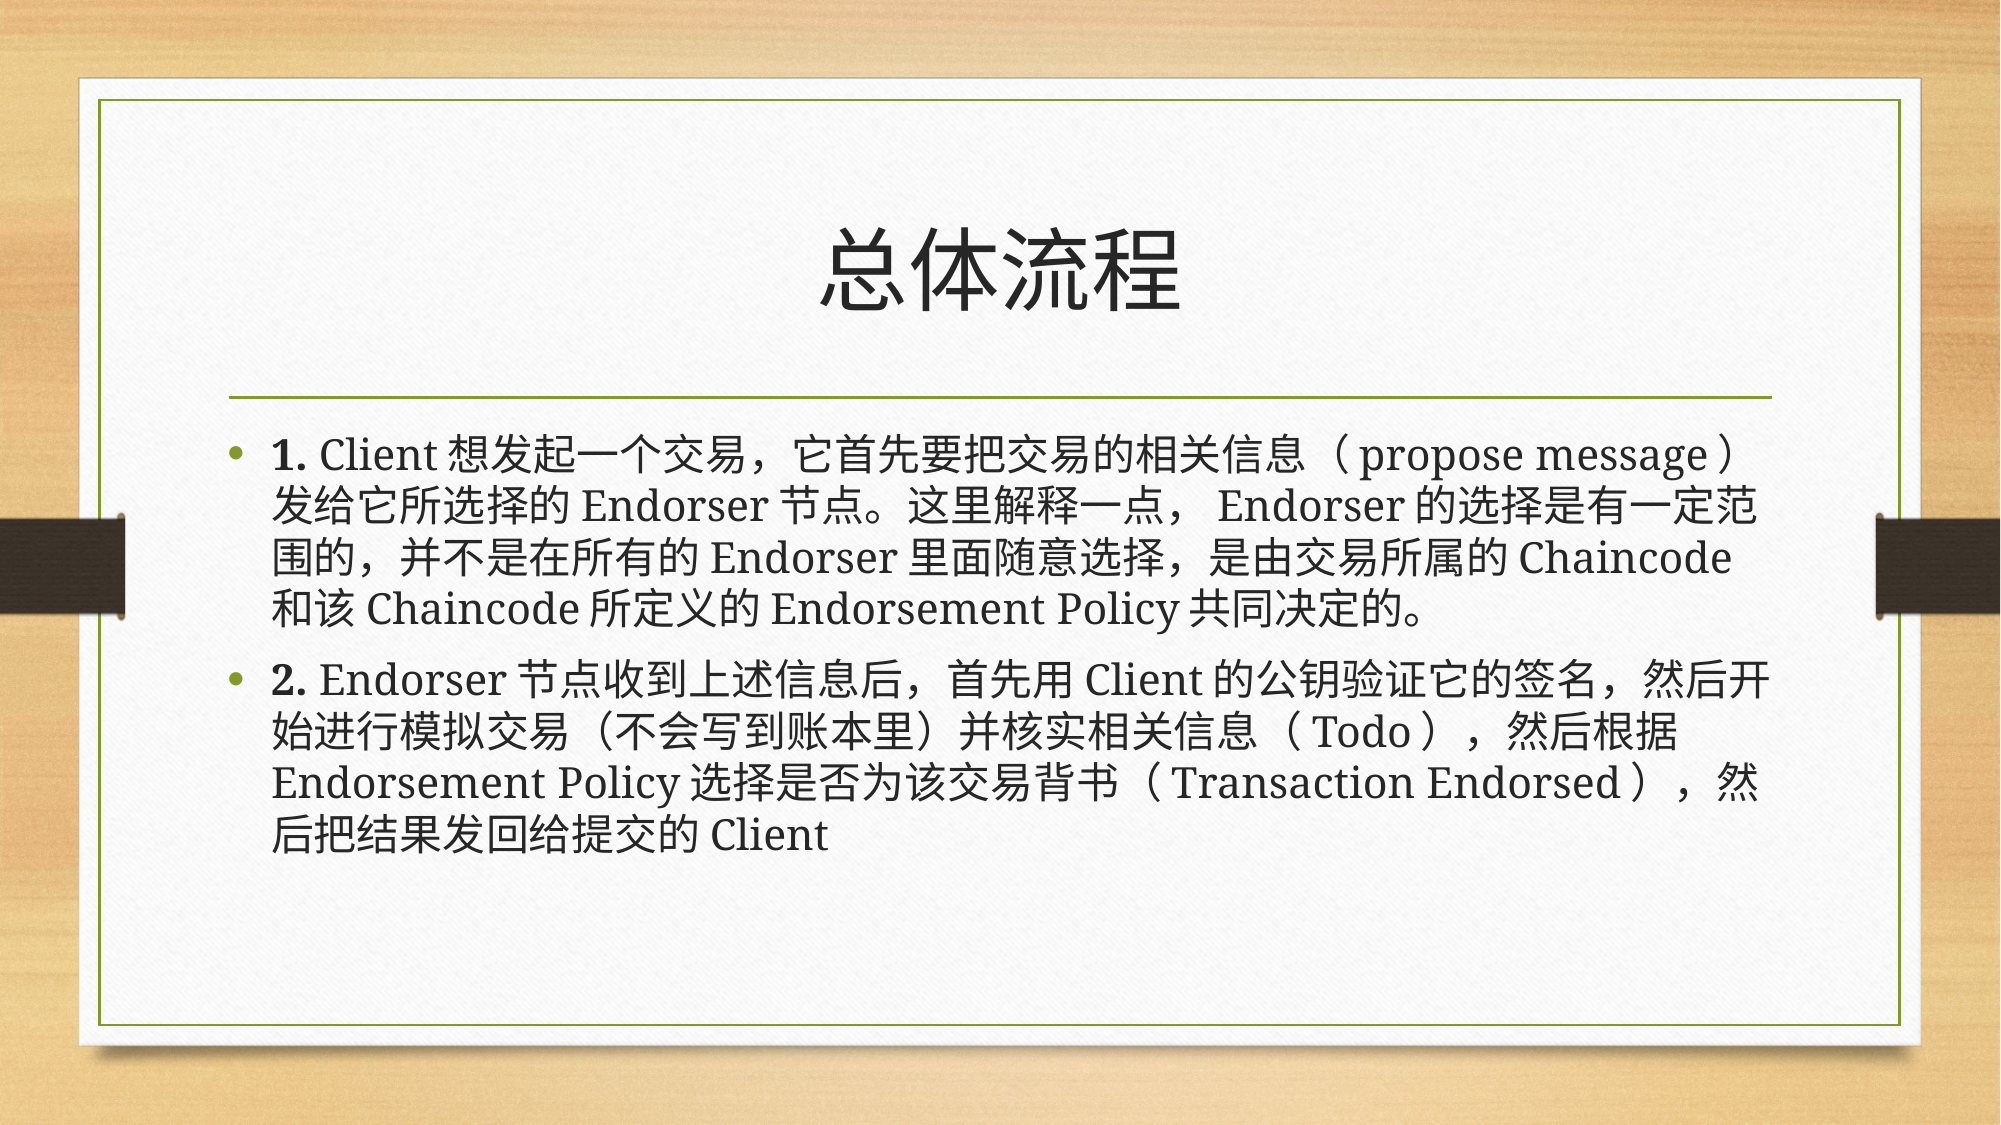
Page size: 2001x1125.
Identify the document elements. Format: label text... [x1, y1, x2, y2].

list 1. Client想发起一个交易，它首先要把交易的相关信息（propose message）发给它所选择的Endorser节点。这里解释一点，Endorser的选择是有一定范围的，并不是在所有的Endorser里面随意选择，是由交易所属的Chaincode和该Chaincode所定义的Endorsement Policy共同决定的。 2. Endorser节点收到上述信息后，首先用Client的公钥验证它的签名，然后开始进行模拟交易（不会写到账本里）并核实相关信息（Todo），然后根据Endorsement Policy选择是否为该交易背书（Transaction Endorsed），然后把结果发回给提交的Client [212, 419, 1788, 1125]
picture [0, 0, 2001, 1125]
title 总体流程 [212, 161, 1788, 375]
